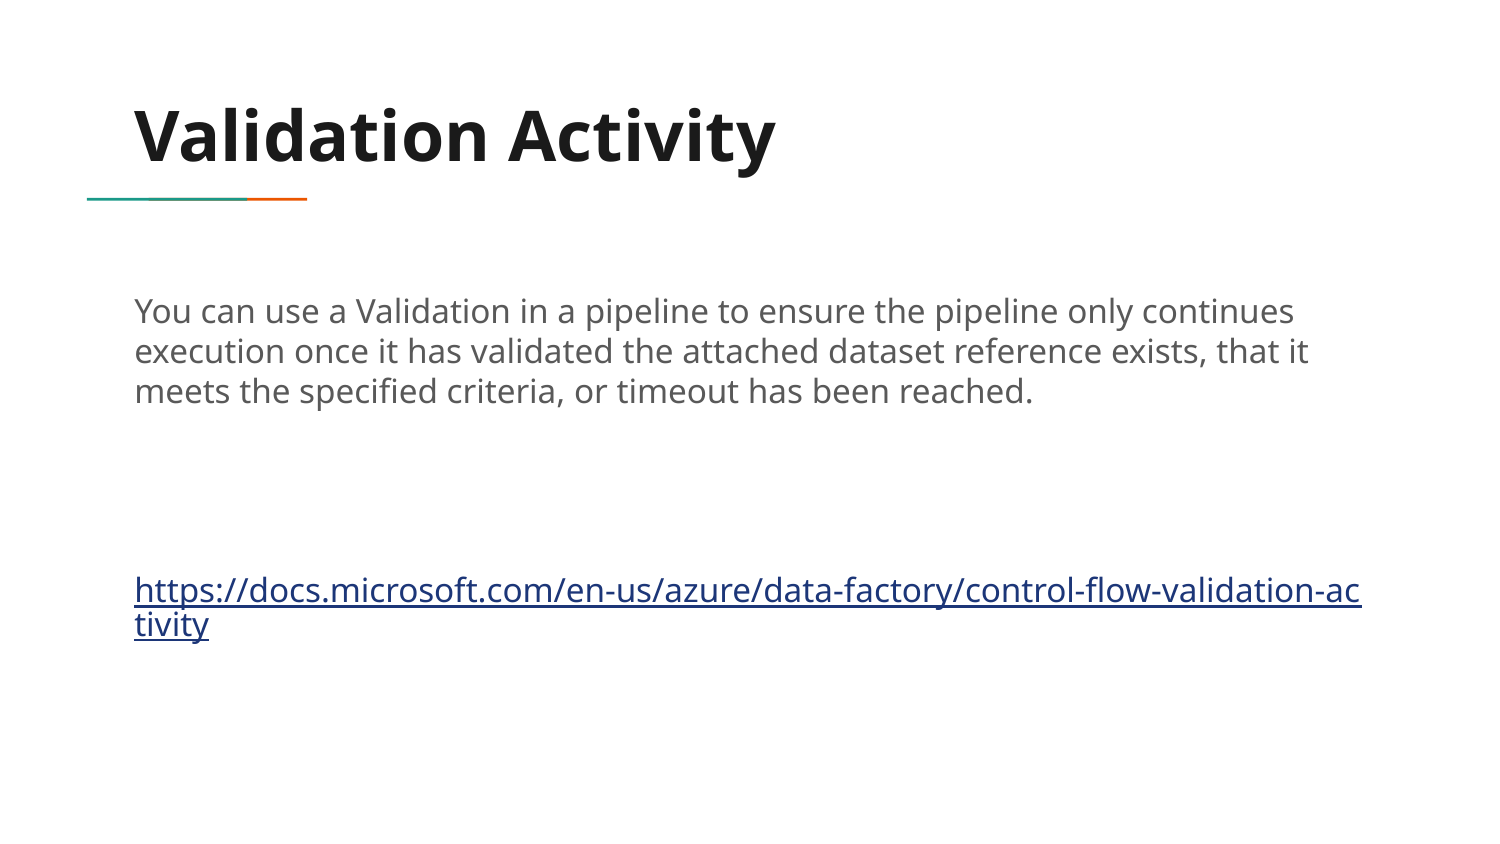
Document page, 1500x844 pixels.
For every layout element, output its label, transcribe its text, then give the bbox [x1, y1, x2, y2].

title Validation Activity [119, 76, 1381, 192]
subtitle You can use a Validation in a pipeline to ensure the pipeline only continues execution once it has validated the attached dataset reference exists, that it meets the specified criteria, or timeout has been reached. https://docs.microsoft.com/en-us/azure/data-factory/control-flow-validation-activity [119, 235, 1381, 781]
